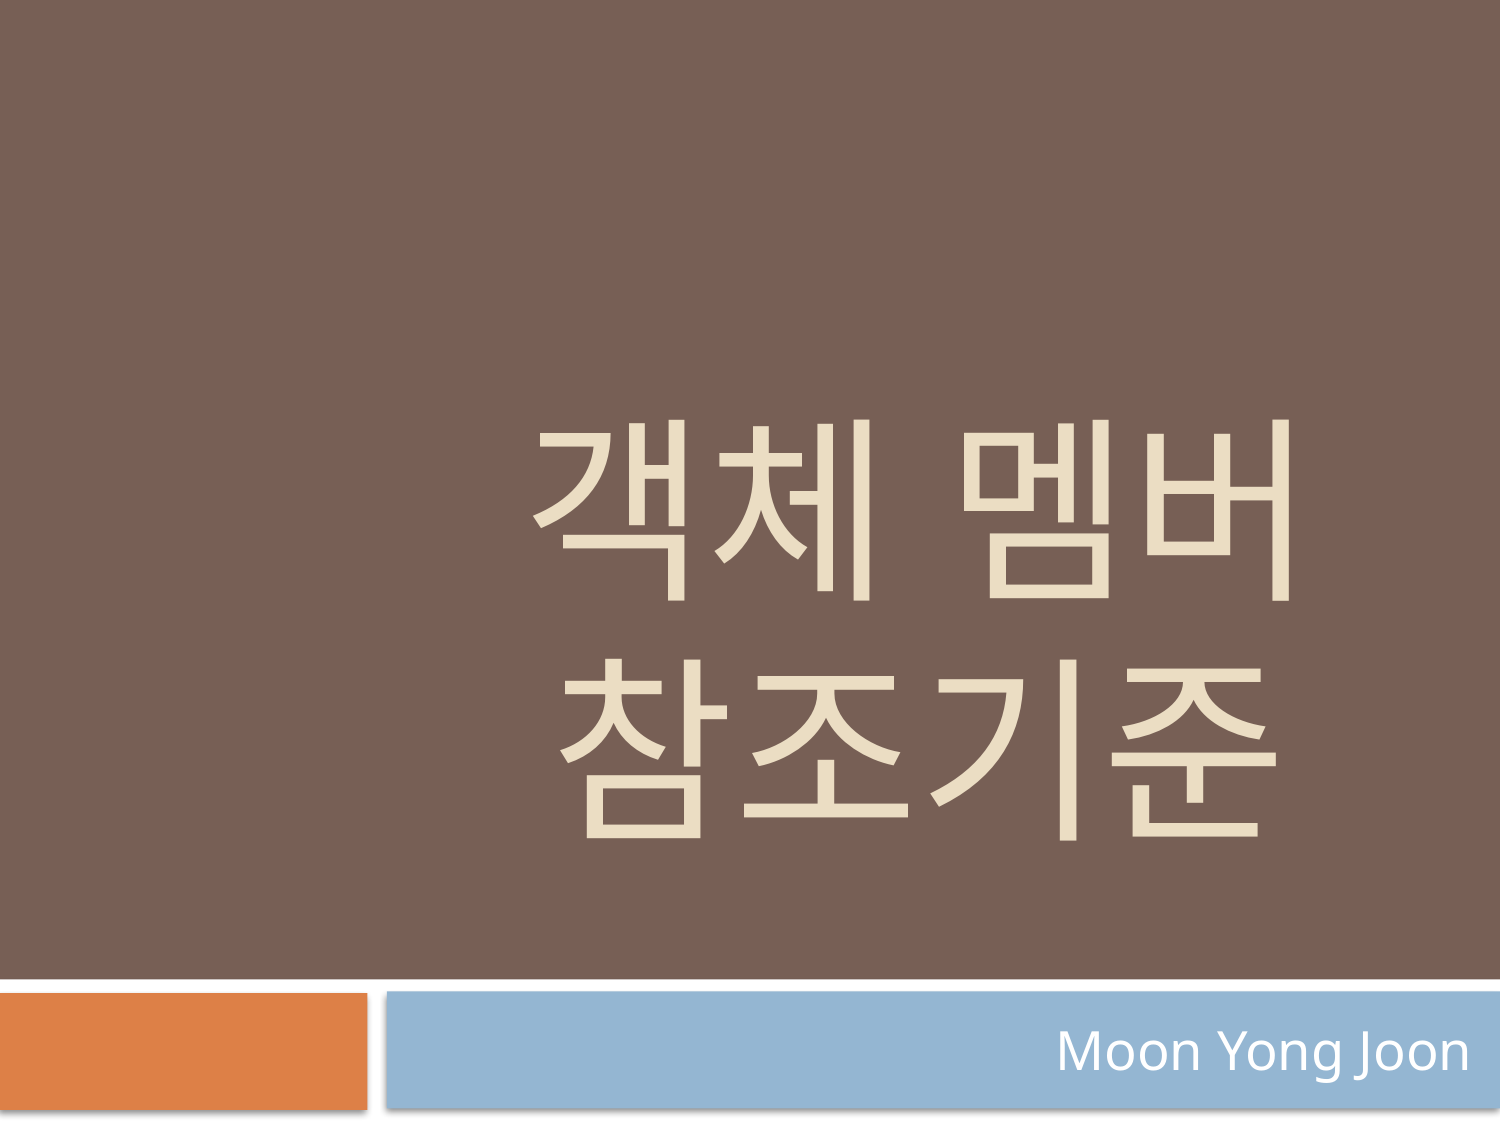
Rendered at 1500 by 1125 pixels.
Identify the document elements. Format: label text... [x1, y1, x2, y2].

subtitle Moon Yong Joon [387, 992, 1488, 1105]
title 객체 멤버 참조기준 [387, 231, 1450, 963]
